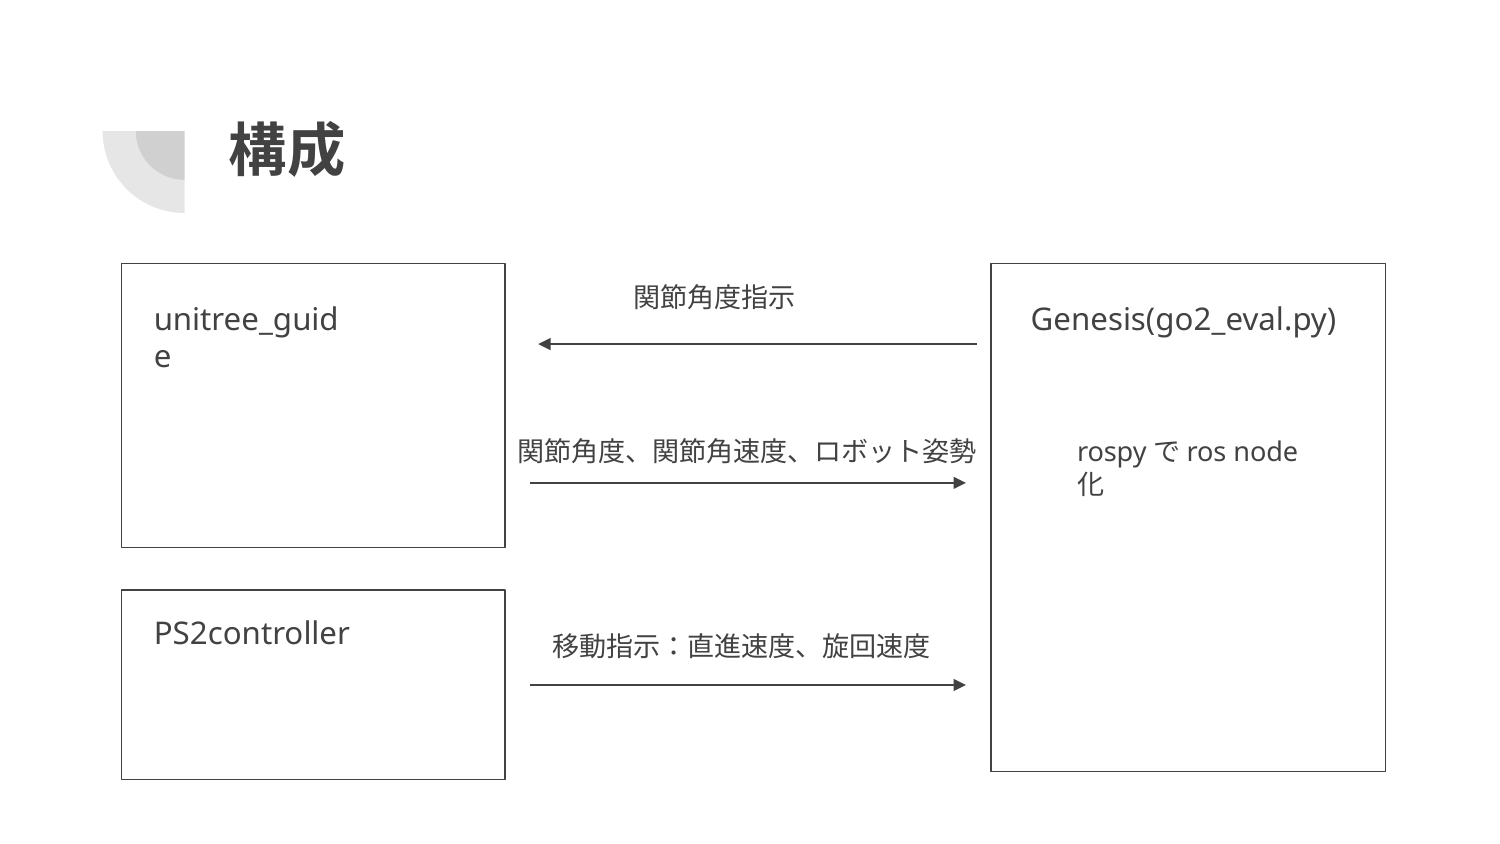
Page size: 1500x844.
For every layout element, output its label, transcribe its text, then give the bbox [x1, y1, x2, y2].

title 構成 [213, 98, 1368, 263]
text_box [121, 590, 505, 780]
text_box [121, 263, 505, 548]
text_box Genesis(go2_eval.py) [1015, 284, 1362, 352]
text_box rospyでros node化 [1062, 419, 1347, 515]
text_box 移動指示：直進速度、旋回速度 [537, 613, 959, 677]
text_box PS2controller [138, 598, 371, 666]
text_box 関節角度指示 [618, 265, 816, 328]
text_box unitree_guide [138, 284, 371, 389]
text_box [991, 263, 1386, 772]
text_box 関節角度、関節角速度、ロボット姿勢 [502, 419, 1013, 483]
